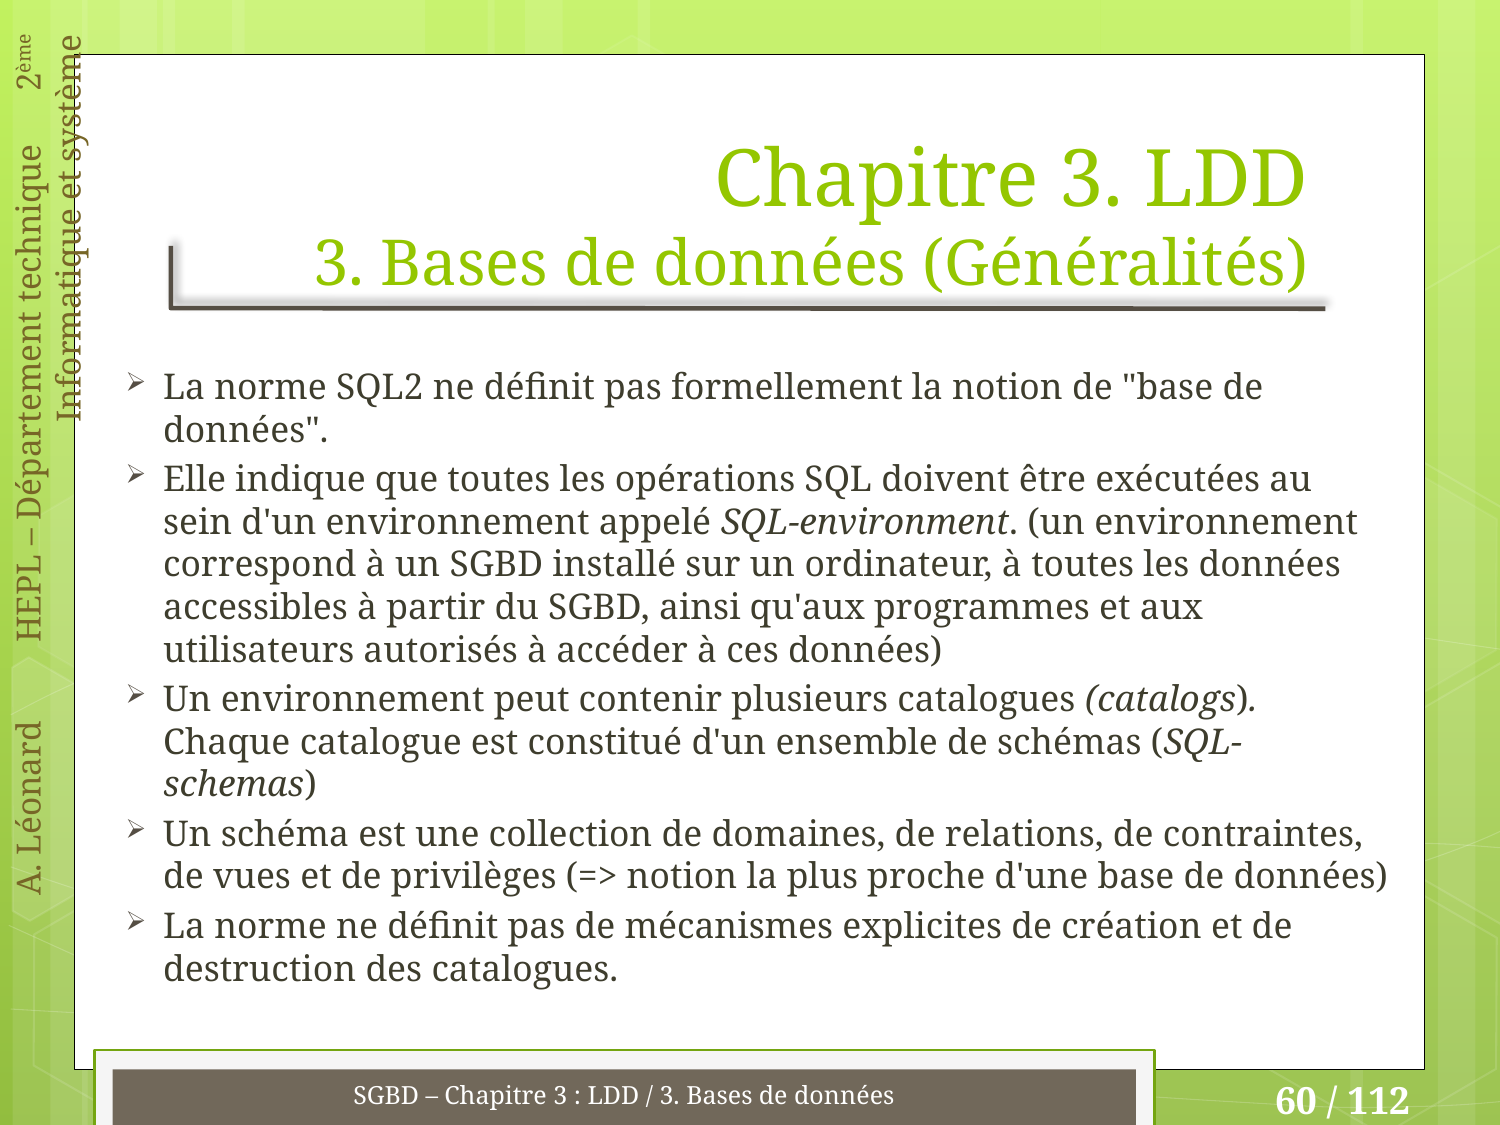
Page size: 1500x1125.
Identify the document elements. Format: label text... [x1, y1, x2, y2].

title Chapitre 3. LDD 3. Bases de données (Généralités) [171, 118, 1324, 306]
footer SGBD – Chapitre 3 : LDD / 3. Bases de données [112, 1067, 1136, 1125]
list La norme SQL2 ne définit pas formellement la notion de "base de données". Elle indique que toutes les opérations SQL doivent être exécutées au sein d'un environnement appelé SQL-environment. (un environnement correspond à un SGBD installé sur un ordinateur, à toutes les données accessibles à partir du SGBD, ainsi qu'aux programmes et aux utilisateurs autorisés à accéder à ces données) Un environnement peut contenir plusieurs catalogues (catalogs). Chaque catalogue est constitué d'un ensemble de schémas (SQL-schemas) Un schéma est une collection de domaines, de relations, de contraintes, de vues et de privilèges (=> notion la plus proche d'une base de données) La norme ne définit pas de mécanismes explicites de création et de destruction des catalogues. [101, 336, 1405, 1016]
